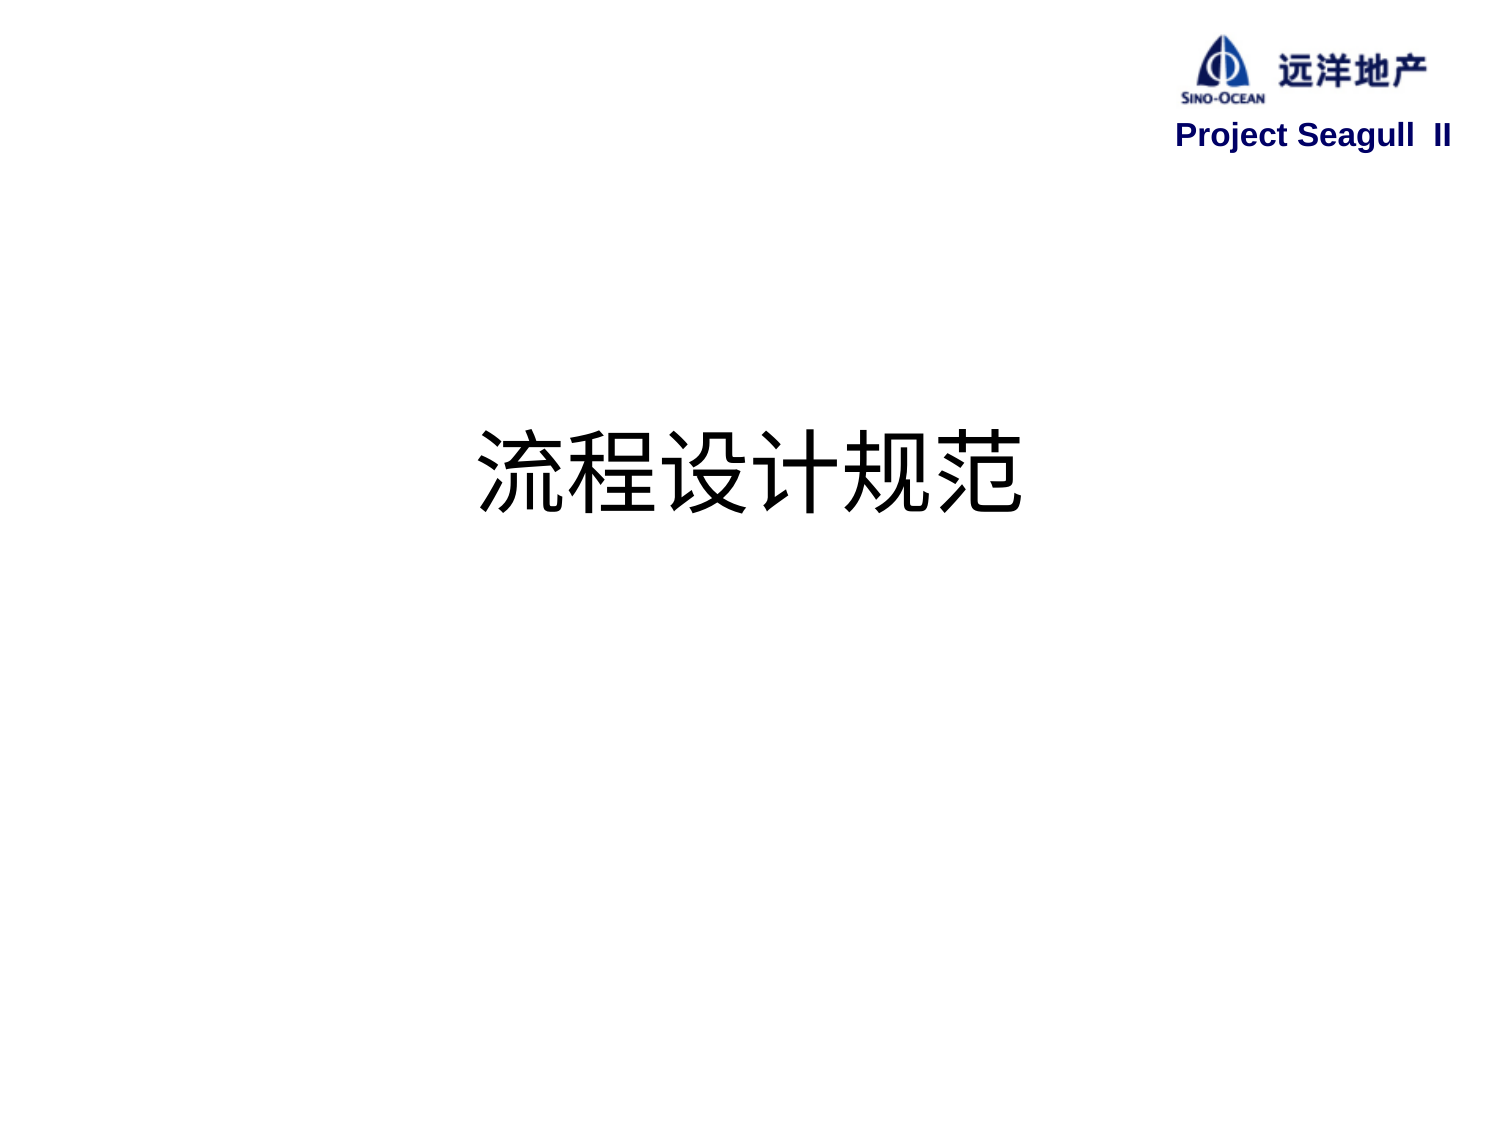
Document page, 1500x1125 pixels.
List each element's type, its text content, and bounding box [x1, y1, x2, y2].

title 流程设计规范 [112, 349, 1388, 591]
picture [1175, 30, 1436, 113]
